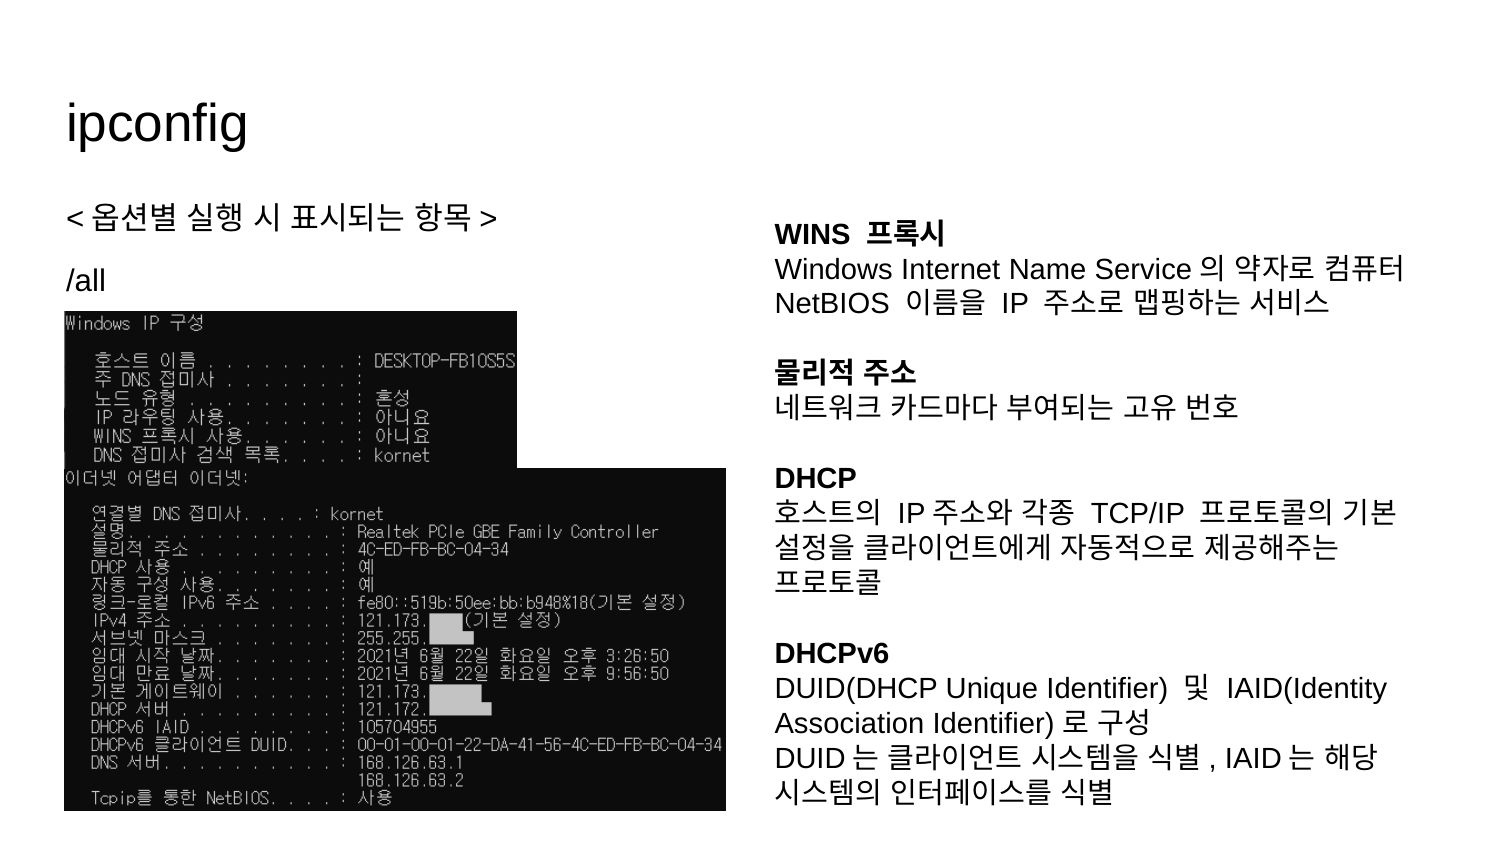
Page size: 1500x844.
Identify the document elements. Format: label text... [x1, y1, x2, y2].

picture [64, 311, 726, 812]
title ipconfig [51, 72, 1449, 167]
text_box WINS 프록시 Windows Internet Name Service의 약자로 컴퓨터 NetBIOS 이름을 IP 주소로 맵핑하는 서비스 물리적 주소 네트워크 카드마다 부여되는 고유 번호 DHCP 호스트의 IP주소와 각종 TCP/IP 프로토콜의 기본 설정을 클라이언트에게 자동적으로 제공해주는 프로토콜 DHCPv6 DUID(DHCP Unique Identifier) 및 IAID(Identity Association Identifier)로 구성 DUID는 클라이언트 시스템을 식별, IAID는 해당 시스템의 인터페이스를 식별 [759, 199, 1461, 825]
list <옵션별 실행 시 표시되는 항목> /all [51, 183, 1449, 744]
